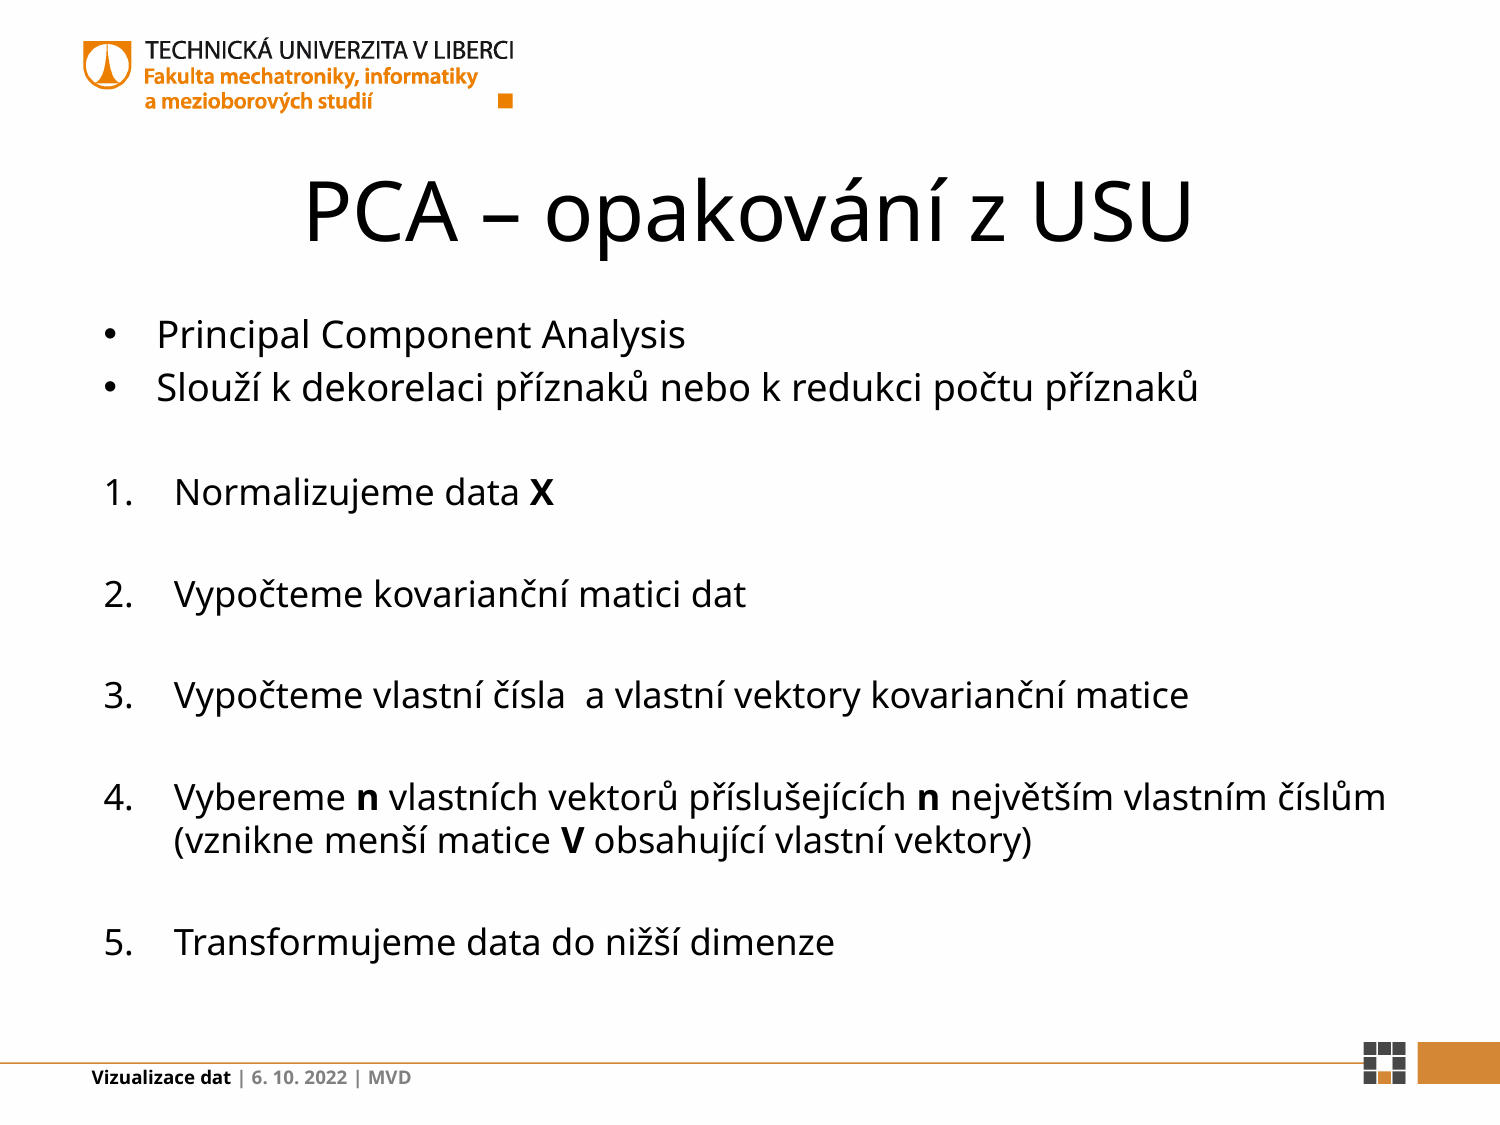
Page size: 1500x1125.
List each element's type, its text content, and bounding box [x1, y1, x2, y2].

title PCA – opakování z USU [88, 149, 1412, 268]
text_box Vizualizace dat | 6. 10. 2022 | MVD [76, 1058, 1341, 1096]
picture [0, 0, 1500, 1125]
